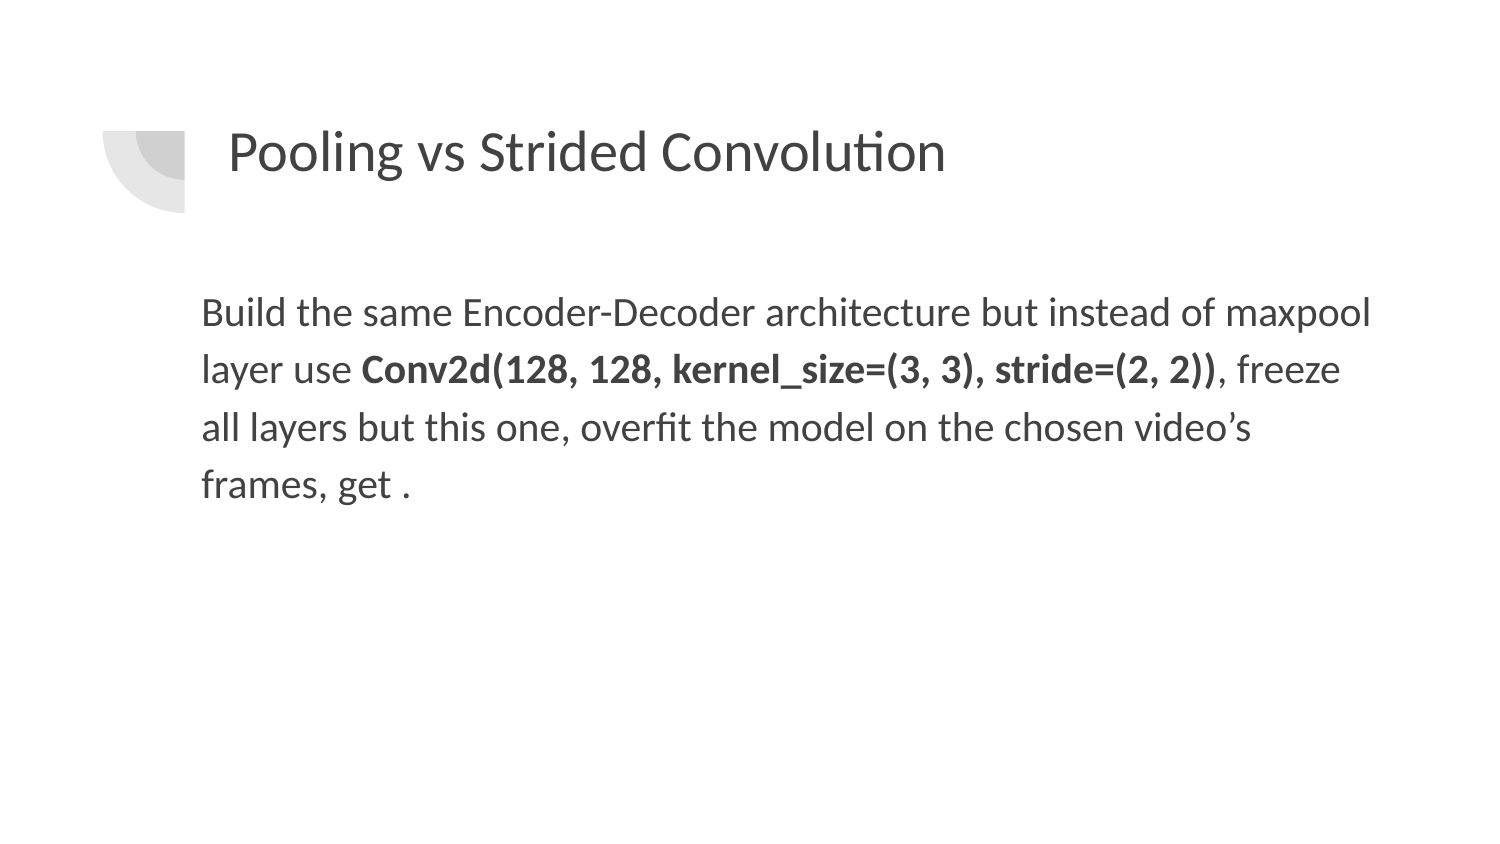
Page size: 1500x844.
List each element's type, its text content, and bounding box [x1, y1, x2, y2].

title Pooling vs Strided Convolution [213, 98, 1368, 263]
